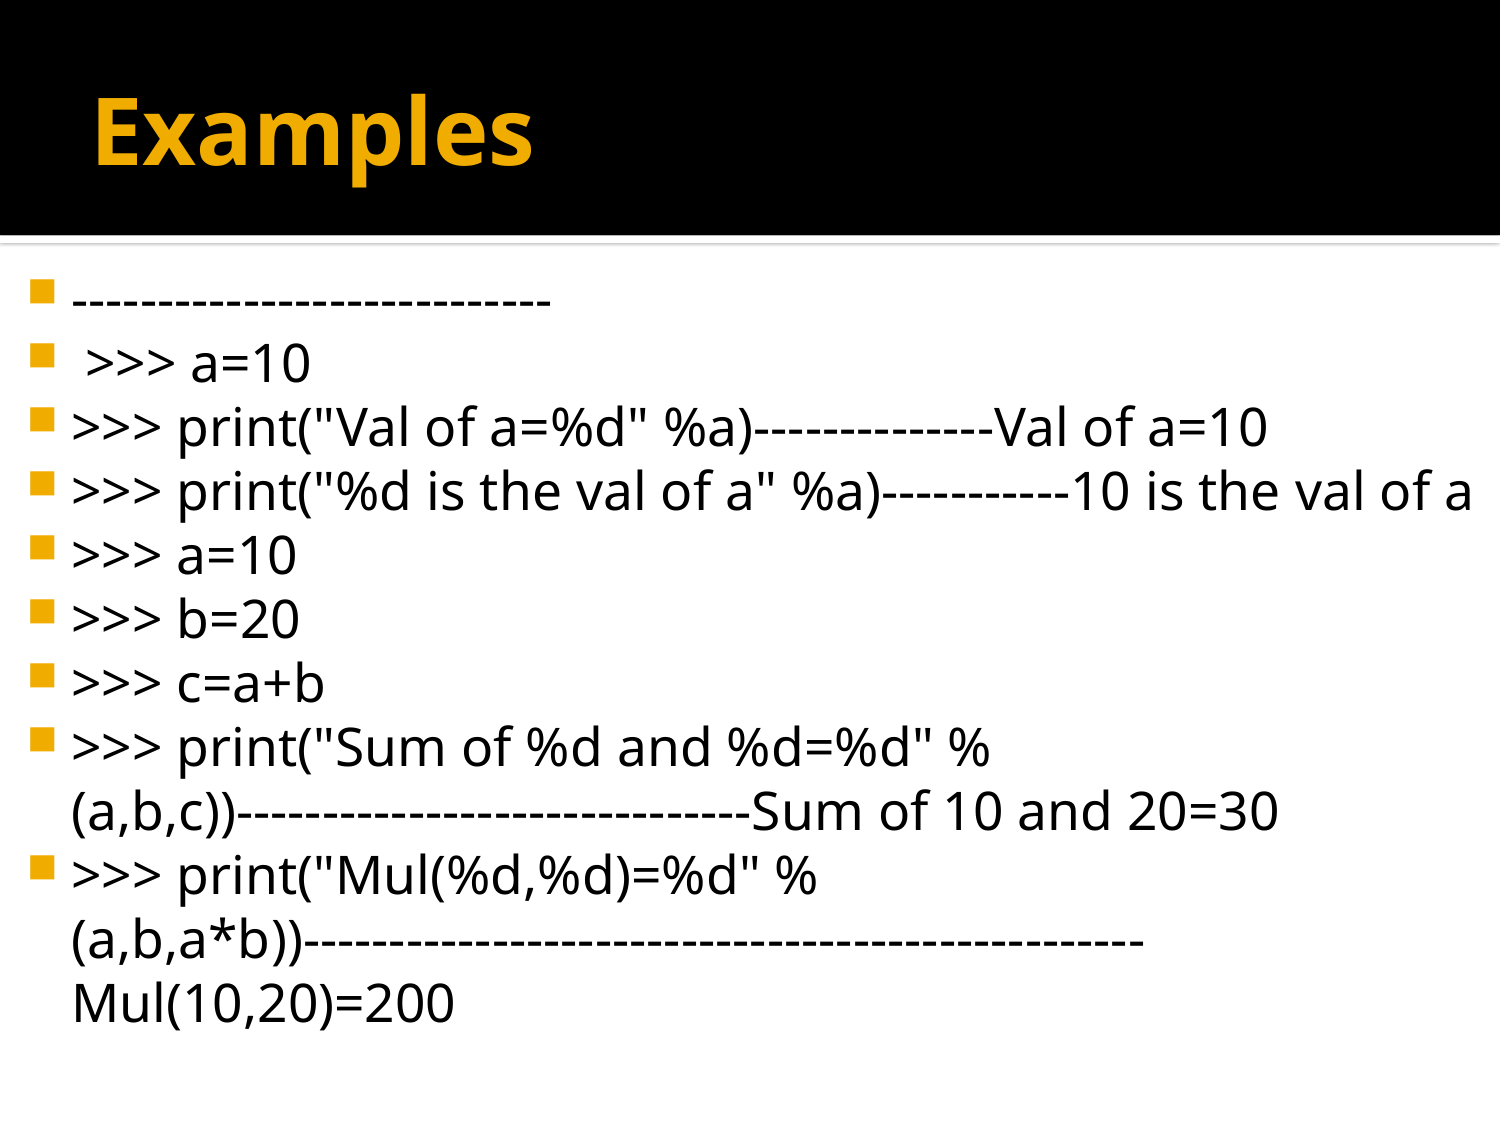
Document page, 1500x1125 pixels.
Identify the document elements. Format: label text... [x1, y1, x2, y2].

title Examples [75, 25, 1425, 231]
list ---------------------------- >>> a=10 >>> print("Val of a=%d" %a)--------------Val of a=10 >>> print("%d is the val of a" %a)-----------10 is the val of a >>> a=10 >>> b=20 >>> c=a+b >>> print("Sum of %d and %d=%d" %(a,b,c))------------------------------Sum of 10 and 20=30 >>> print("Mul(%d,%d)=%d" %(a,b,a*b))-------------------------------------------------Mul(10,20)=200 [0, 249, 1500, 1100]
